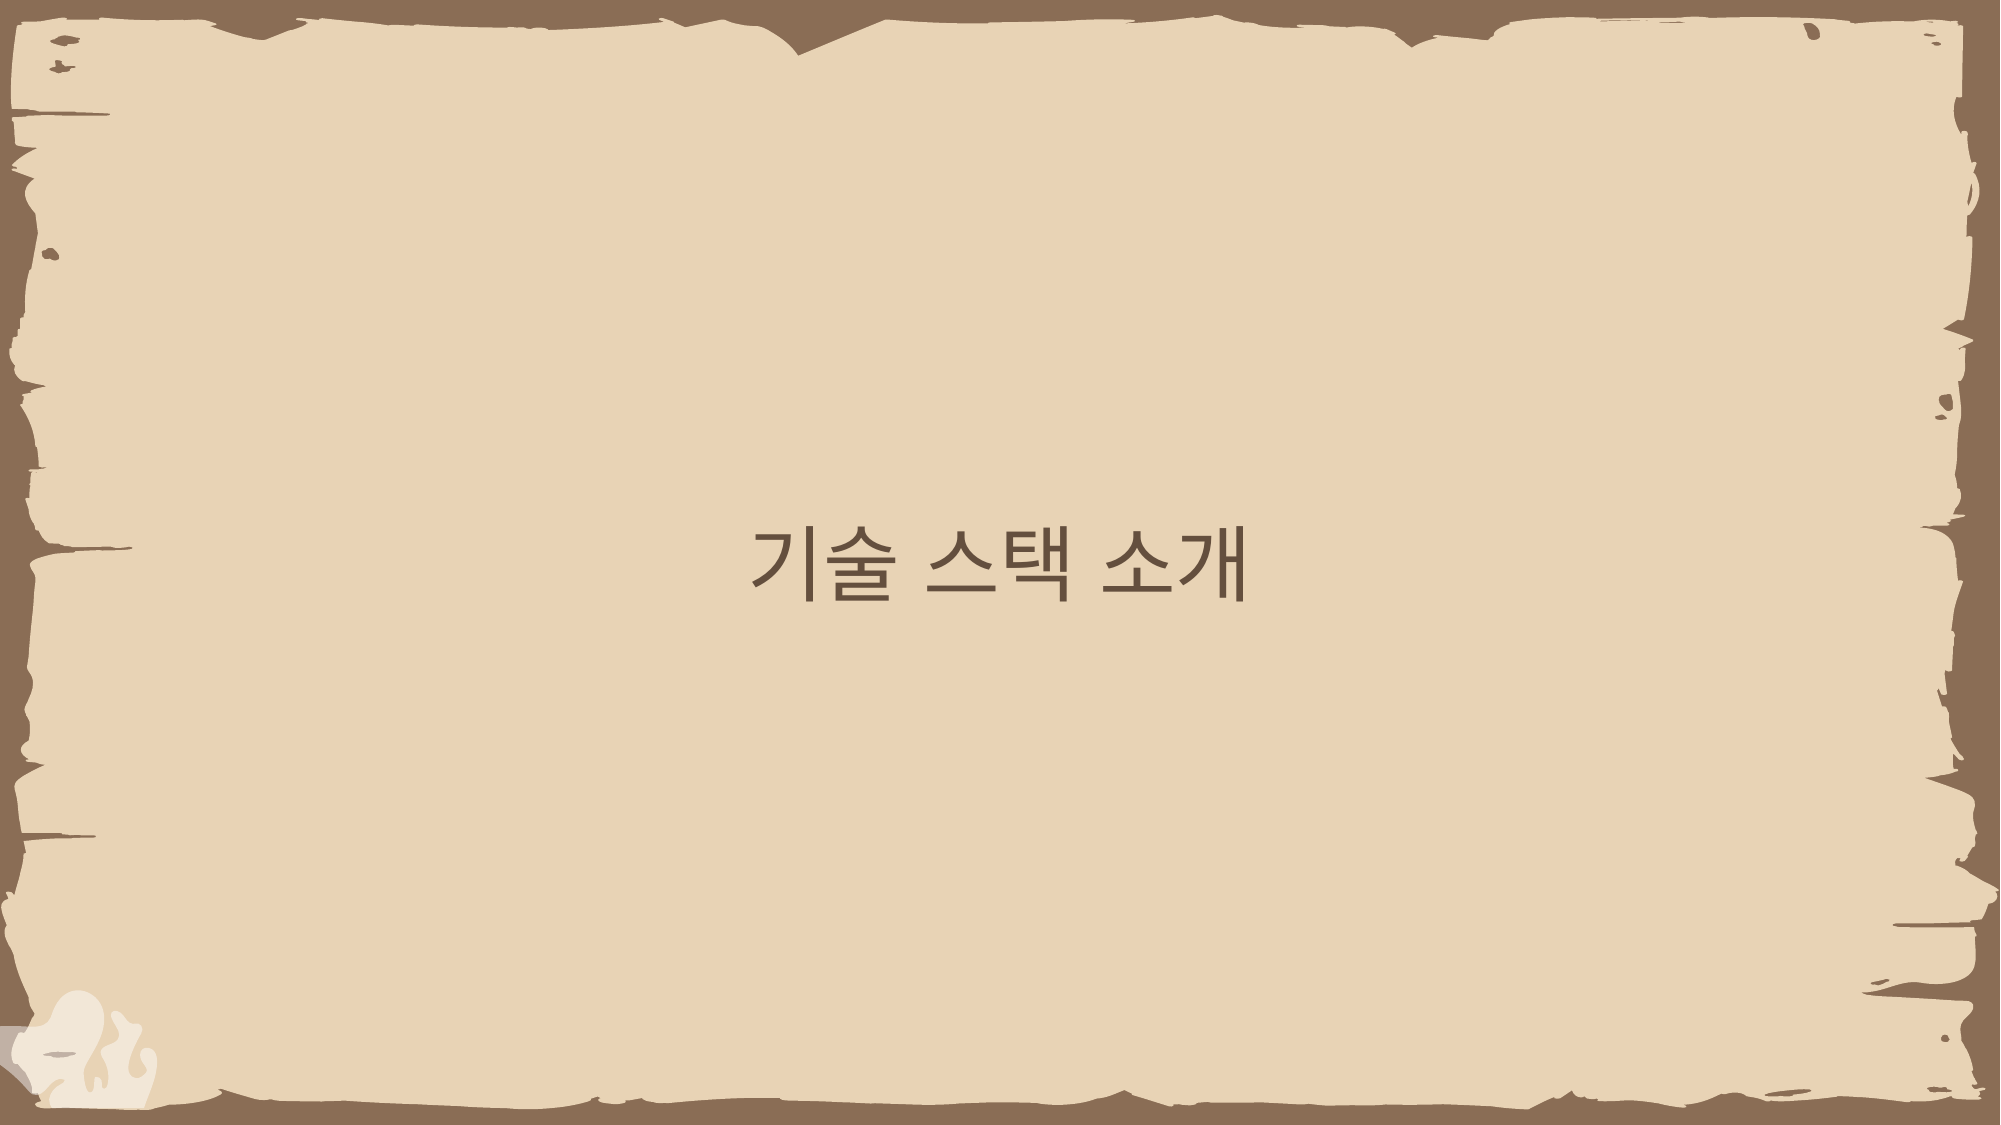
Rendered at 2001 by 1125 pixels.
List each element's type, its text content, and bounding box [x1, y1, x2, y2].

text_box [0, 990, 158, 1109]
text_box [0, 0, 2000, 1125]
text_box [1, 14, 1999, 1110]
text_box 기술 스택 소개 [180, 496, 1820, 627]
